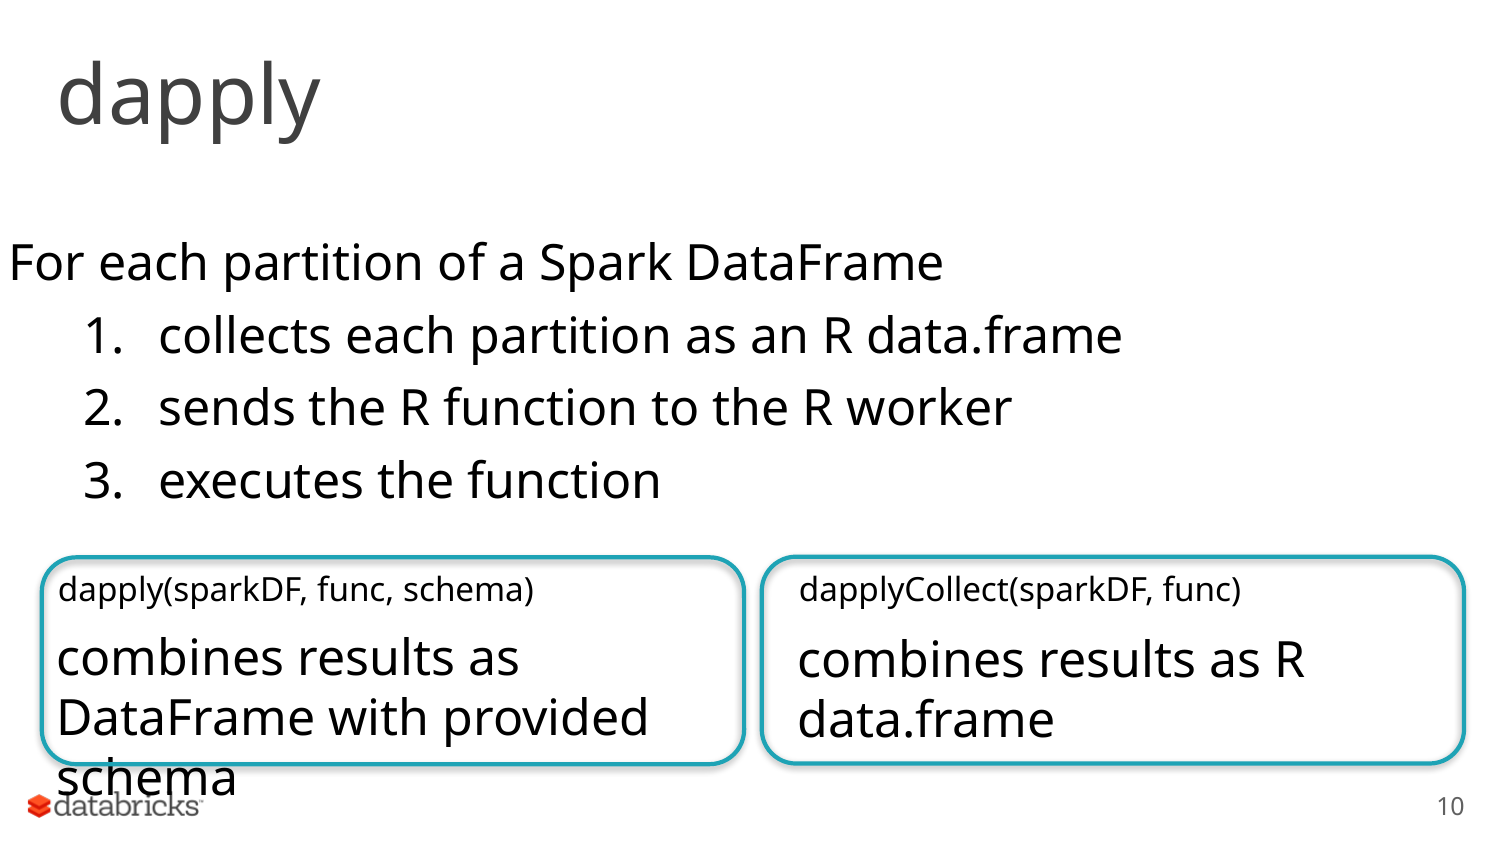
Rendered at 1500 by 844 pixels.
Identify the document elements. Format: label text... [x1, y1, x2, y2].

text_box For each partition of a Spark DataFrame collects each partition as an R data.frame sends the R function to the R worker executes the function [0, 223, 1140, 516]
title dapply [41, 33, 1447, 175]
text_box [761, 556, 1466, 764]
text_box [41, 557, 745, 765]
picture [24, 788, 205, 820]
slide_number 10 [1388, 785, 1480, 830]
